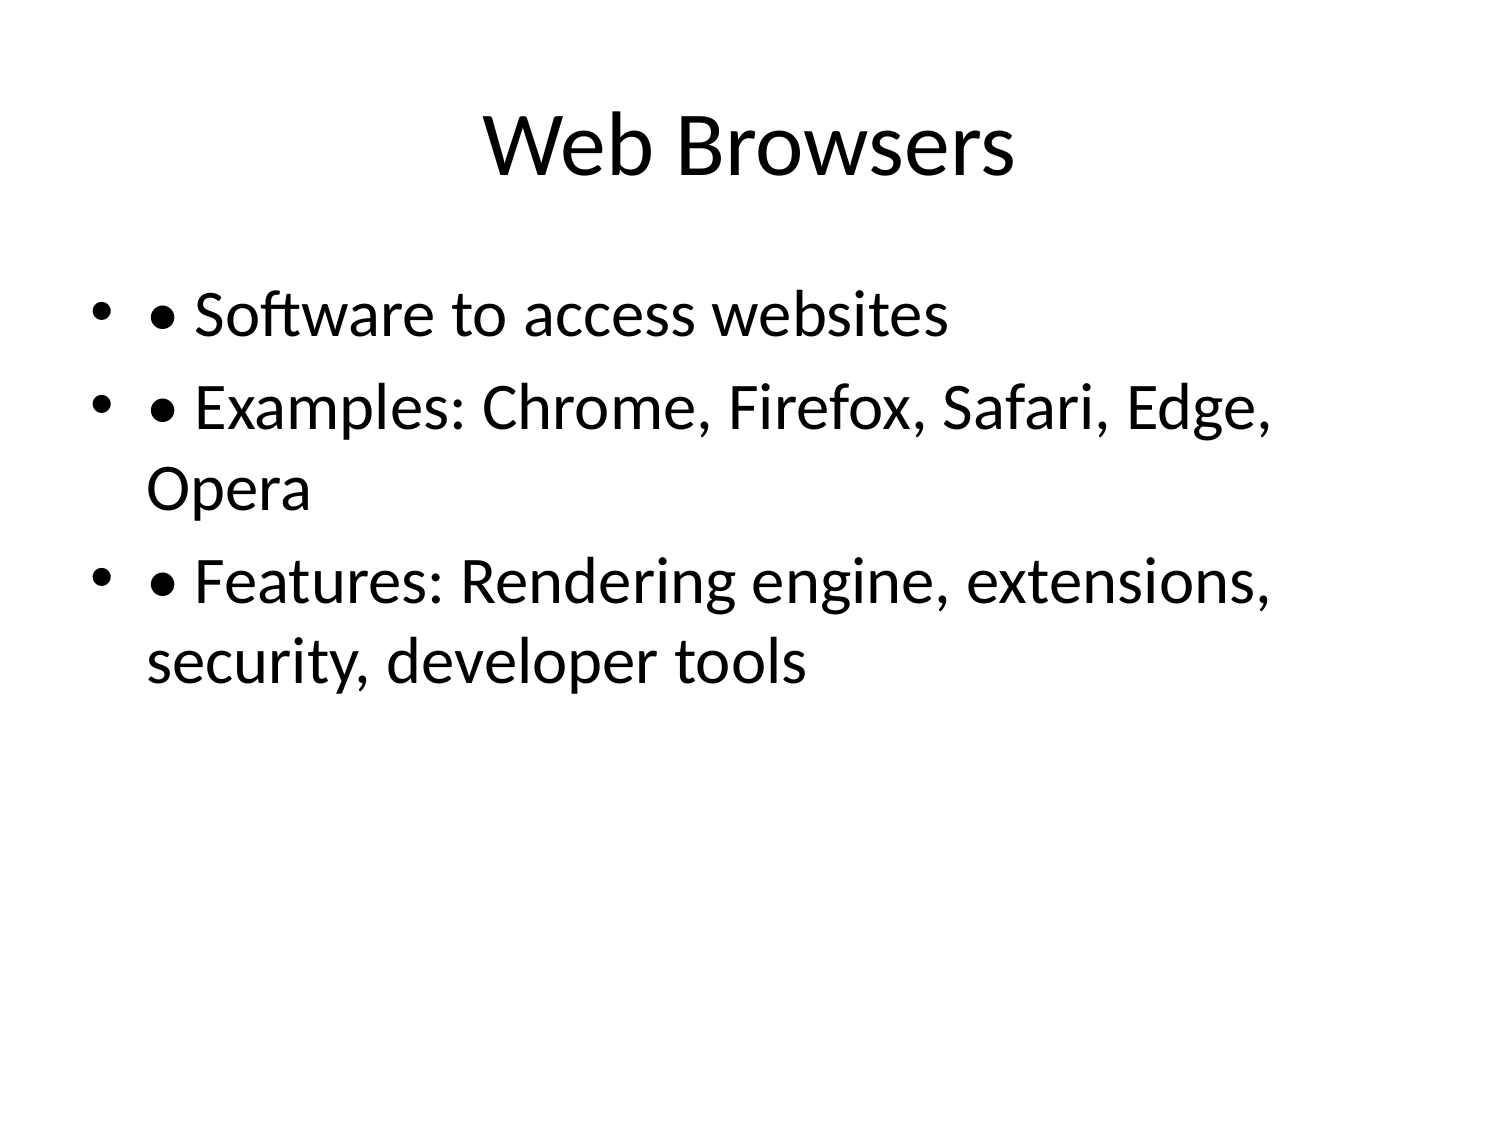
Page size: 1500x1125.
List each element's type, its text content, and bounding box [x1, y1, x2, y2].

title Web Browsers [75, 45, 1425, 233]
list • Software to access websites • Examples: Chrome, Firefox, Safari, Edge, Opera • Features: Rendering engine, extensions, security, developer tools [75, 262, 1425, 1005]
